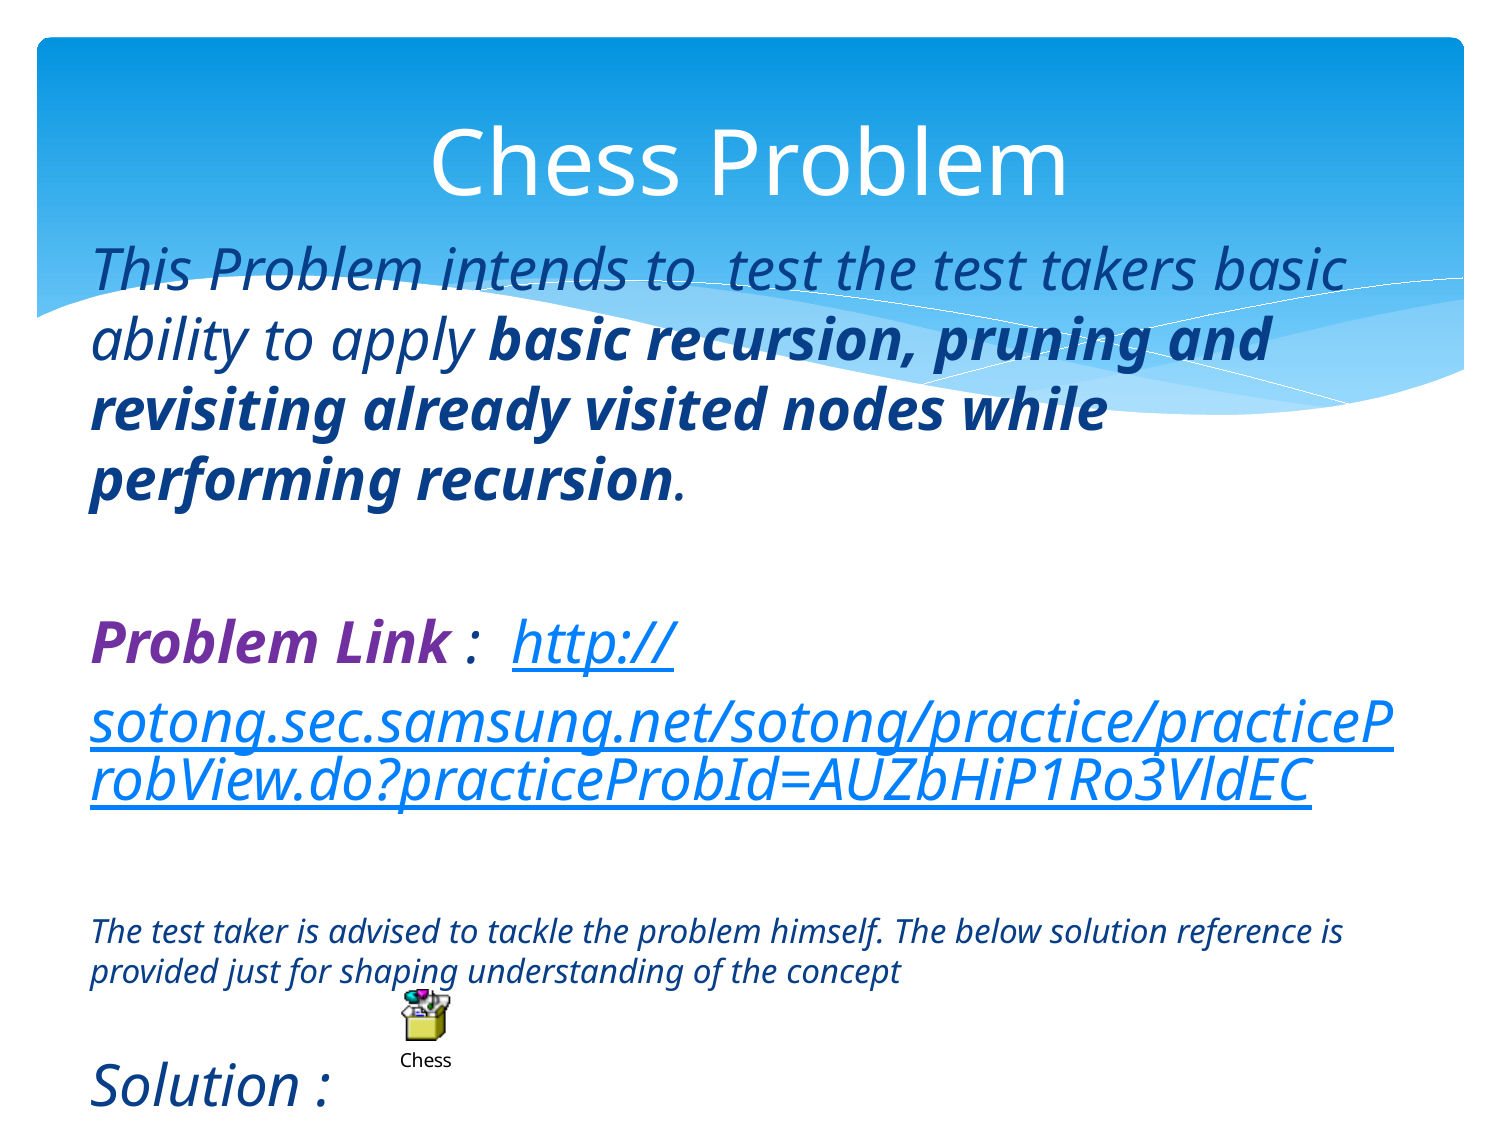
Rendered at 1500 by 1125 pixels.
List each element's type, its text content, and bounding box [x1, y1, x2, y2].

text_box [349, 989, 502, 1123]
title Chess Problem [75, 55, 1425, 261]
list This Problem intends to test the test takers basic ability to apply basic recursion, pruning and revisiting already visited nodes while performing recursion. Problem Link : http://sotong.sec.samsung.net/sotong/practice/practiceProbView.do?practiceProbId=AUZbHiP1Ro3VldEC The test taker is advised to tackle the problem himself. The below solution reference is provided just for shaping understanding of the concept Solution : [75, 261, 1425, 1075]
